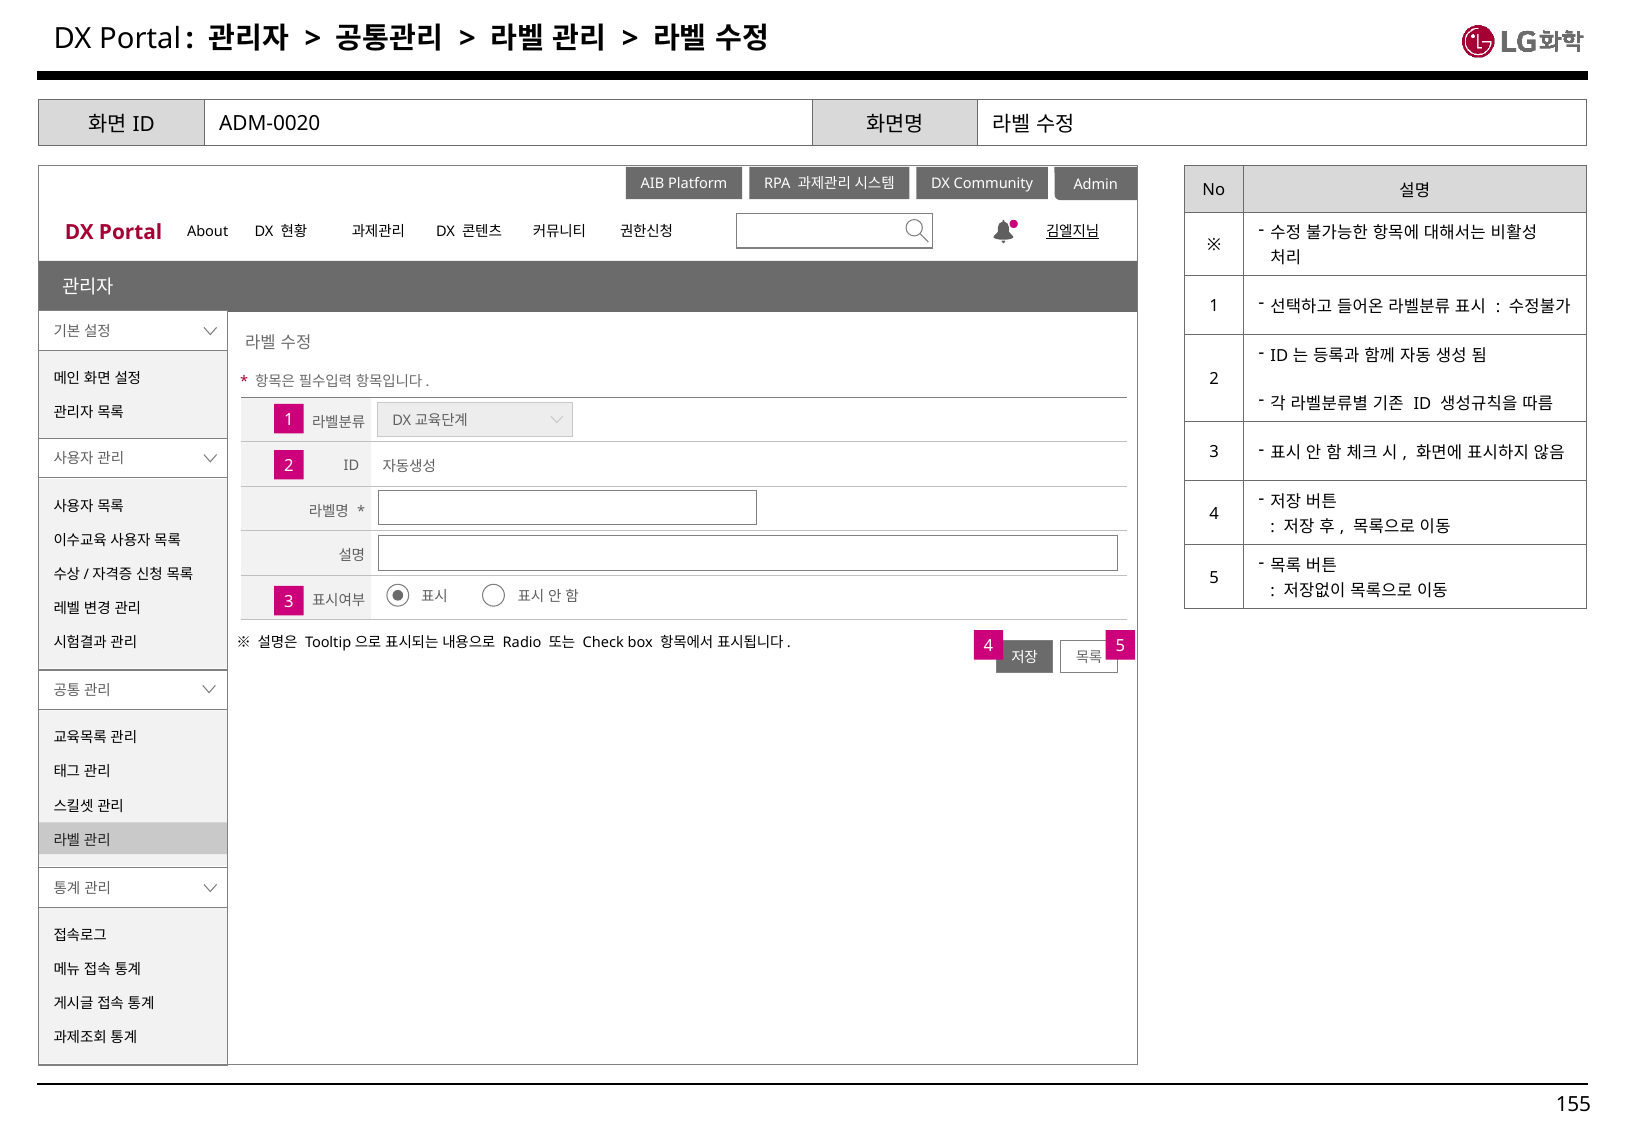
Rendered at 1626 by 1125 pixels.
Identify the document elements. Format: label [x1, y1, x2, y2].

picture [1457, 20, 1588, 62]
table_cell [1244, 213, 1586, 275]
table_cell [1185, 213, 1243, 275]
table_cell [1244, 545, 1586, 608]
table_cell [241, 576, 1127, 619]
text_box [38, 165, 1138, 1066]
text_box [170, 12, 785, 62]
table_header [978, 100, 1586, 145]
table_cell [1244, 335, 1586, 421]
table_cell [1185, 276, 1243, 334]
table_header [1244, 166, 1586, 212]
table_cell [241, 531, 1127, 575]
table_cell [1244, 481, 1586, 544]
table_cell [241, 487, 1127, 530]
table_header [241, 398, 1127, 441]
table_cell [1185, 545, 1243, 608]
table_cell [1185, 335, 1243, 421]
table_cell [1244, 422, 1586, 480]
table_header [205, 100, 812, 145]
table_header [1185, 166, 1243, 212]
table_cell [1185, 481, 1243, 544]
table_cell [241, 442, 1127, 486]
table_header [813, 100, 977, 145]
table_cell [1185, 422, 1243, 480]
table_cell [1244, 276, 1586, 334]
table_header [39, 100, 204, 145]
